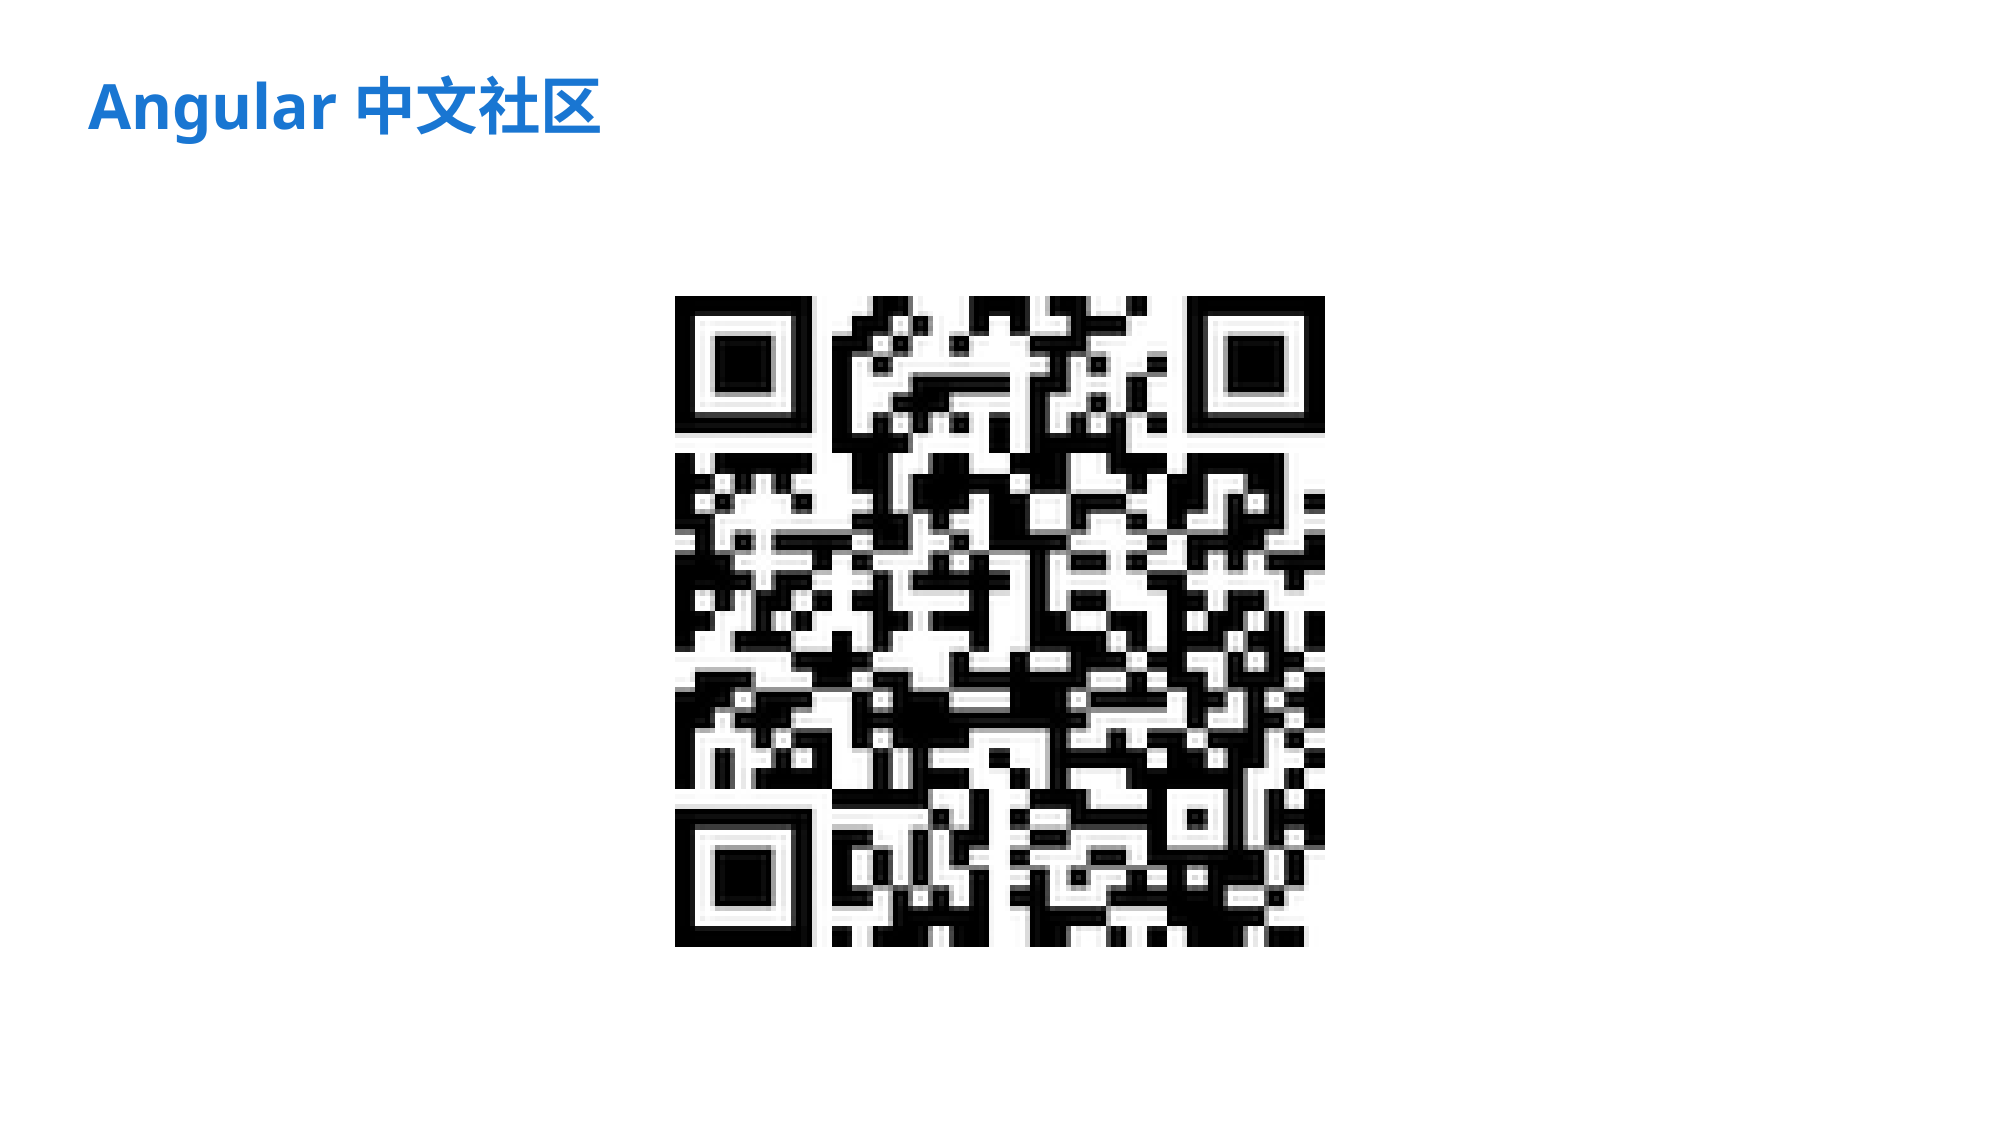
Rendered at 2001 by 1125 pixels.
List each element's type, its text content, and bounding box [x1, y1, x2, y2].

picture [674, 296, 1325, 947]
title Angular中文社区 [68, 47, 1932, 173]
